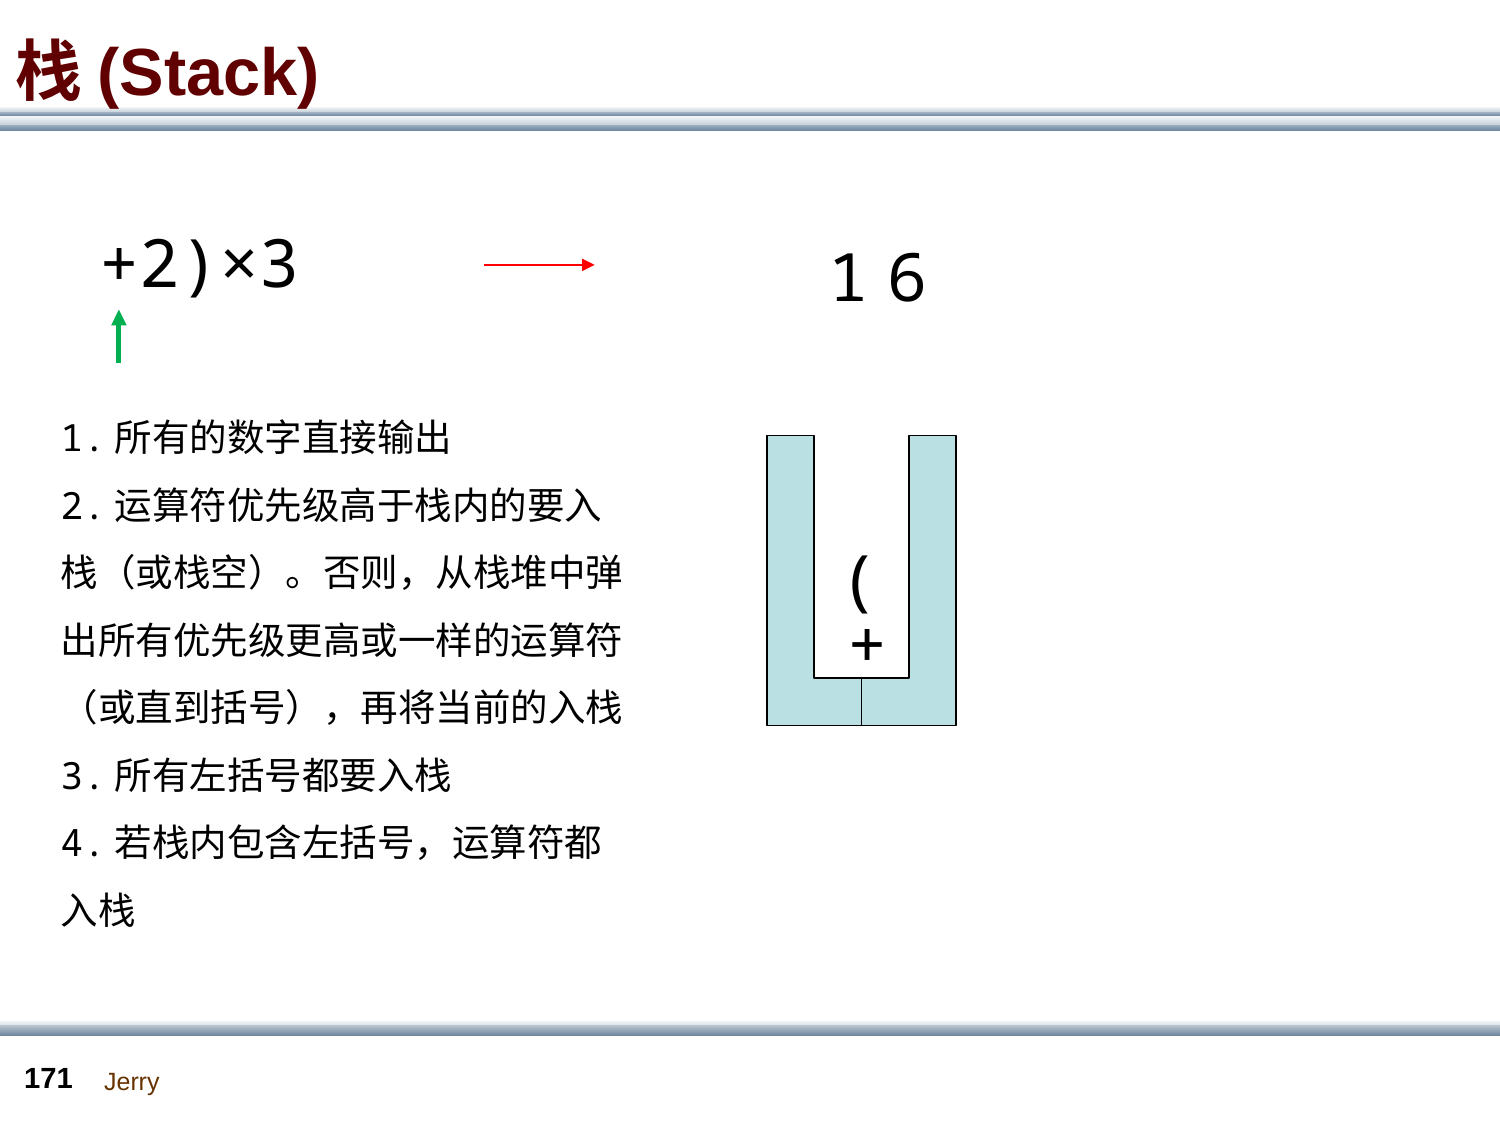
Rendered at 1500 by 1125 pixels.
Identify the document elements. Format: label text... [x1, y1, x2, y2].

text_box ( [824, 529, 891, 625]
text_box + [832, 625, 891, 690]
text_box 1 [814, 227, 872, 323]
text_box 1.所有的数字直接输出 2.运算符优先级高于栈内的要入栈（或栈空）。否则，从栈堆中弹出所有优先级更高或一样的运算符（或直到括号），再将当前的入栈 3.所有左括号都要入栈 4.若栈内包含左括号，运算符都入栈 [45, 384, 639, 940]
text_box [861, 435, 956, 726]
text_box [767, 435, 861, 726]
text_box 6 [872, 227, 948, 323]
text_box +2)×3 [84, 213, 509, 309]
title 栈(Stack) [0, 20, 1350, 116]
